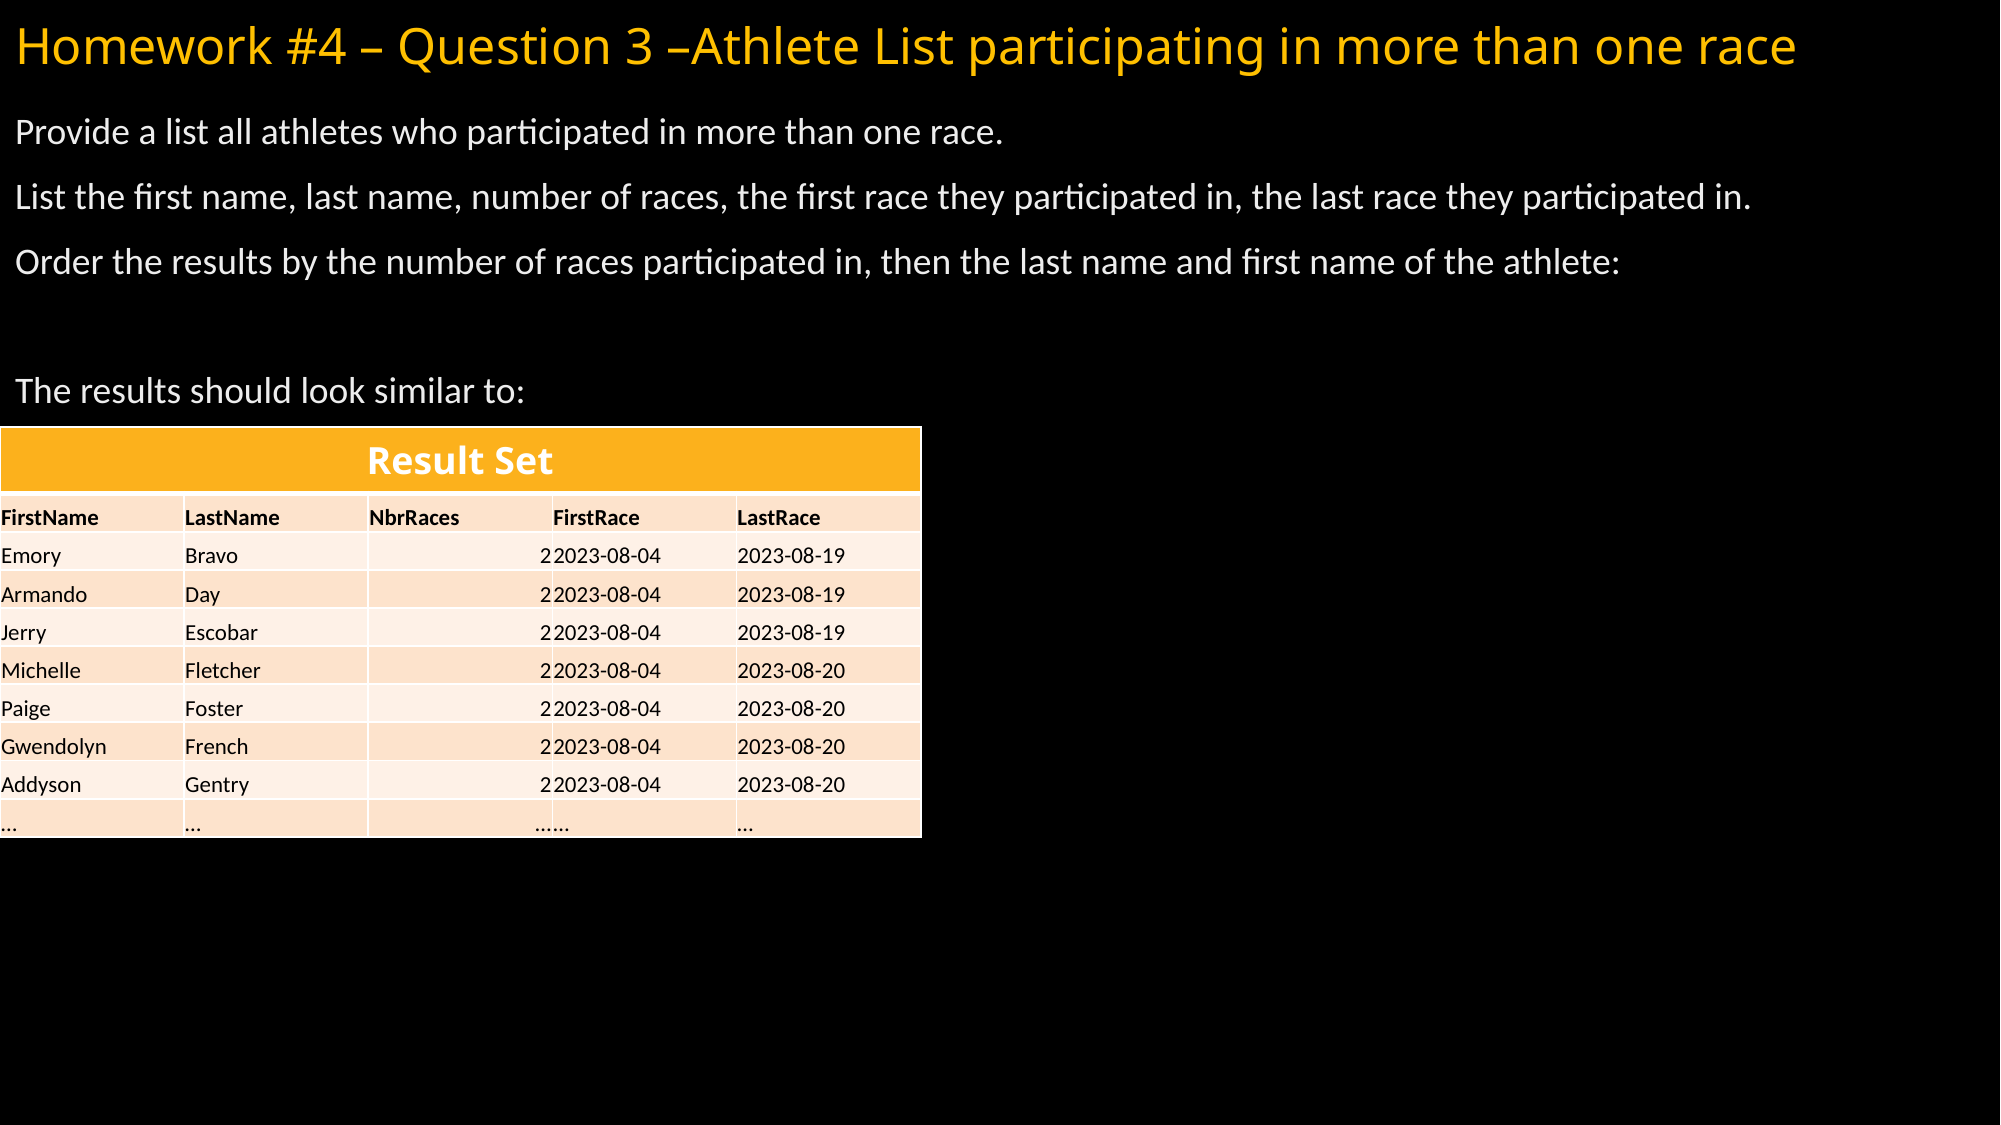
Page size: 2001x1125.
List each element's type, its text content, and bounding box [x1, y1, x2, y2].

table_cell Armando [1, 571, 183, 607]
table_cell Addyson [1, 761, 183, 798]
text_box Provide a list all athletes who participated in more than one race. List the first name, last name, number of races, the first race they participated in, the last race they participated in. Order the results by the number of races participated in, then the last name and first name of the athlete: The results should look similar to: [0, 96, 2000, 436]
table_cell 2 [369, 761, 552, 798]
table_cell Gwendolyn [1, 723, 183, 760]
table_cell FirstRace [553, 496, 736, 531]
table_cell Emory [1, 533, 183, 569]
table_cell Paige [1, 685, 183, 721]
table_cell 2023-08-20 [737, 761, 920, 798]
table_cell 2023-08-04 [553, 533, 736, 569]
table_cell LastRace [737, 496, 920, 531]
table_cell 2023-08-04 [553, 685, 736, 721]
table_cell 2023-08-20 [737, 647, 920, 683]
table_cell LastName [185, 496, 367, 531]
table_cell … [185, 800, 367, 836]
table_cell Day [185, 571, 367, 607]
table_cell 2023-08-19 [737, 533, 920, 569]
table_cell 2 [369, 533, 552, 569]
table_cell 2 [369, 571, 552, 607]
table_header Result Set [1, 428, 920, 491]
table_cell 2023-08-19 [737, 571, 920, 607]
table_cell 2023-08-04 [553, 647, 736, 683]
table_cell 2023-08-20 [737, 685, 920, 721]
table_cell Fletcher [185, 647, 367, 683]
table_cell 2 [369, 647, 552, 683]
table_cell … [369, 800, 552, 836]
table_cell Gentry [185, 761, 367, 798]
table_cell 2023-08-04 [553, 571, 736, 607]
table_cell … [1, 800, 183, 836]
table_cell 2023-08-20 [737, 723, 920, 760]
table_cell French [185, 723, 367, 760]
title Homework #4 – Question 3 –Athlete List participating in more than one race [0, 0, 2000, 96]
table_cell Michelle [1, 647, 183, 683]
table_cell 2 [369, 723, 552, 760]
table_cell … [737, 800, 920, 836]
table_cell FirstName [1, 496, 183, 531]
table_cell 2023-08-04 [553, 723, 736, 760]
table_cell … [553, 800, 736, 836]
table_cell 2 [369, 685, 552, 721]
table_cell 2023-08-04 [553, 761, 736, 798]
table_cell NbrRaces [369, 496, 552, 531]
table_cell 2 [369, 609, 552, 645]
table_cell 2023-08-04 [553, 609, 736, 645]
table_cell Foster [185, 685, 367, 721]
table_cell Escobar [185, 609, 367, 645]
table_cell Jerry [1, 609, 183, 645]
table_cell 2023-08-19 [737, 609, 920, 645]
table_cell Bravo [185, 533, 367, 569]
